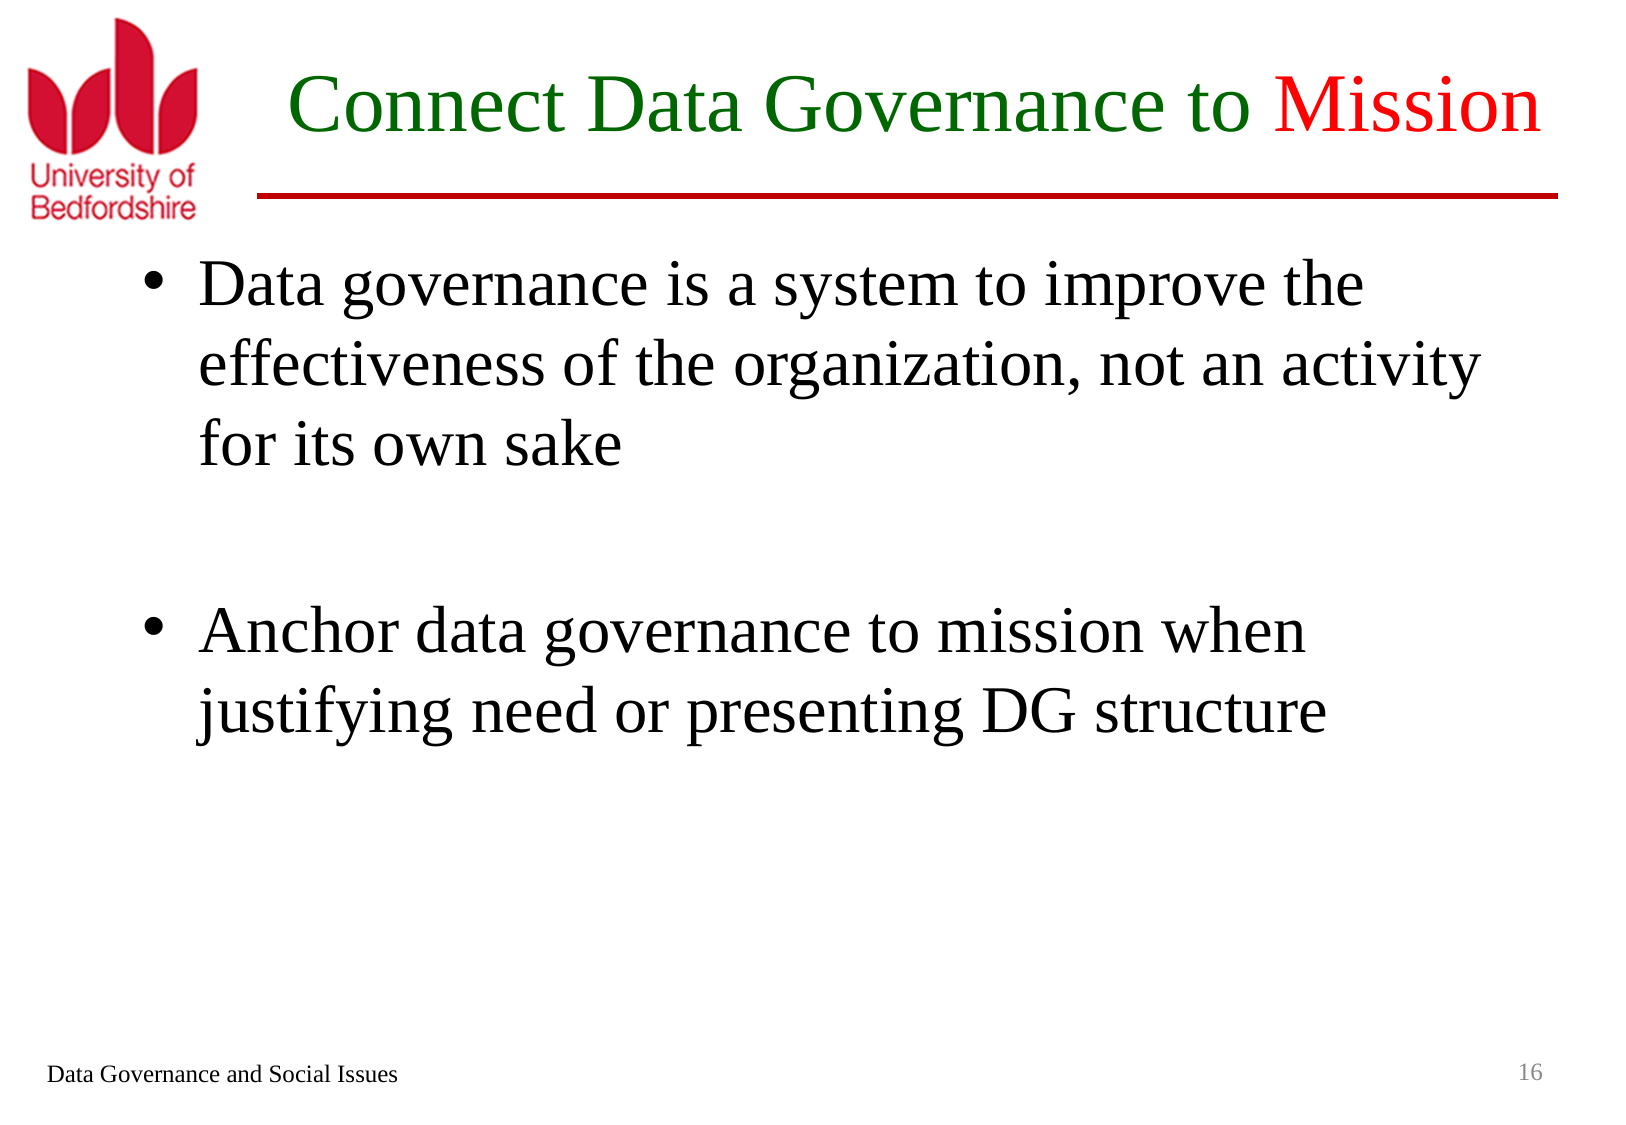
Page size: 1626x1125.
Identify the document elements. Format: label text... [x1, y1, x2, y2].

slide_number Data Governance and Social Issues [31, 1050, 435, 1093]
slide_number 16 [1474, 1040, 1558, 1101]
picture [0, 0, 234, 235]
title Connect Data Governance to Mission [198, 23, 1558, 173]
list Data governance is a system to improve the effectiveness of the organization, not an activity for its own sake Anchor data governance to mission when justifying need or presenting DG structure [127, 231, 1551, 852]
